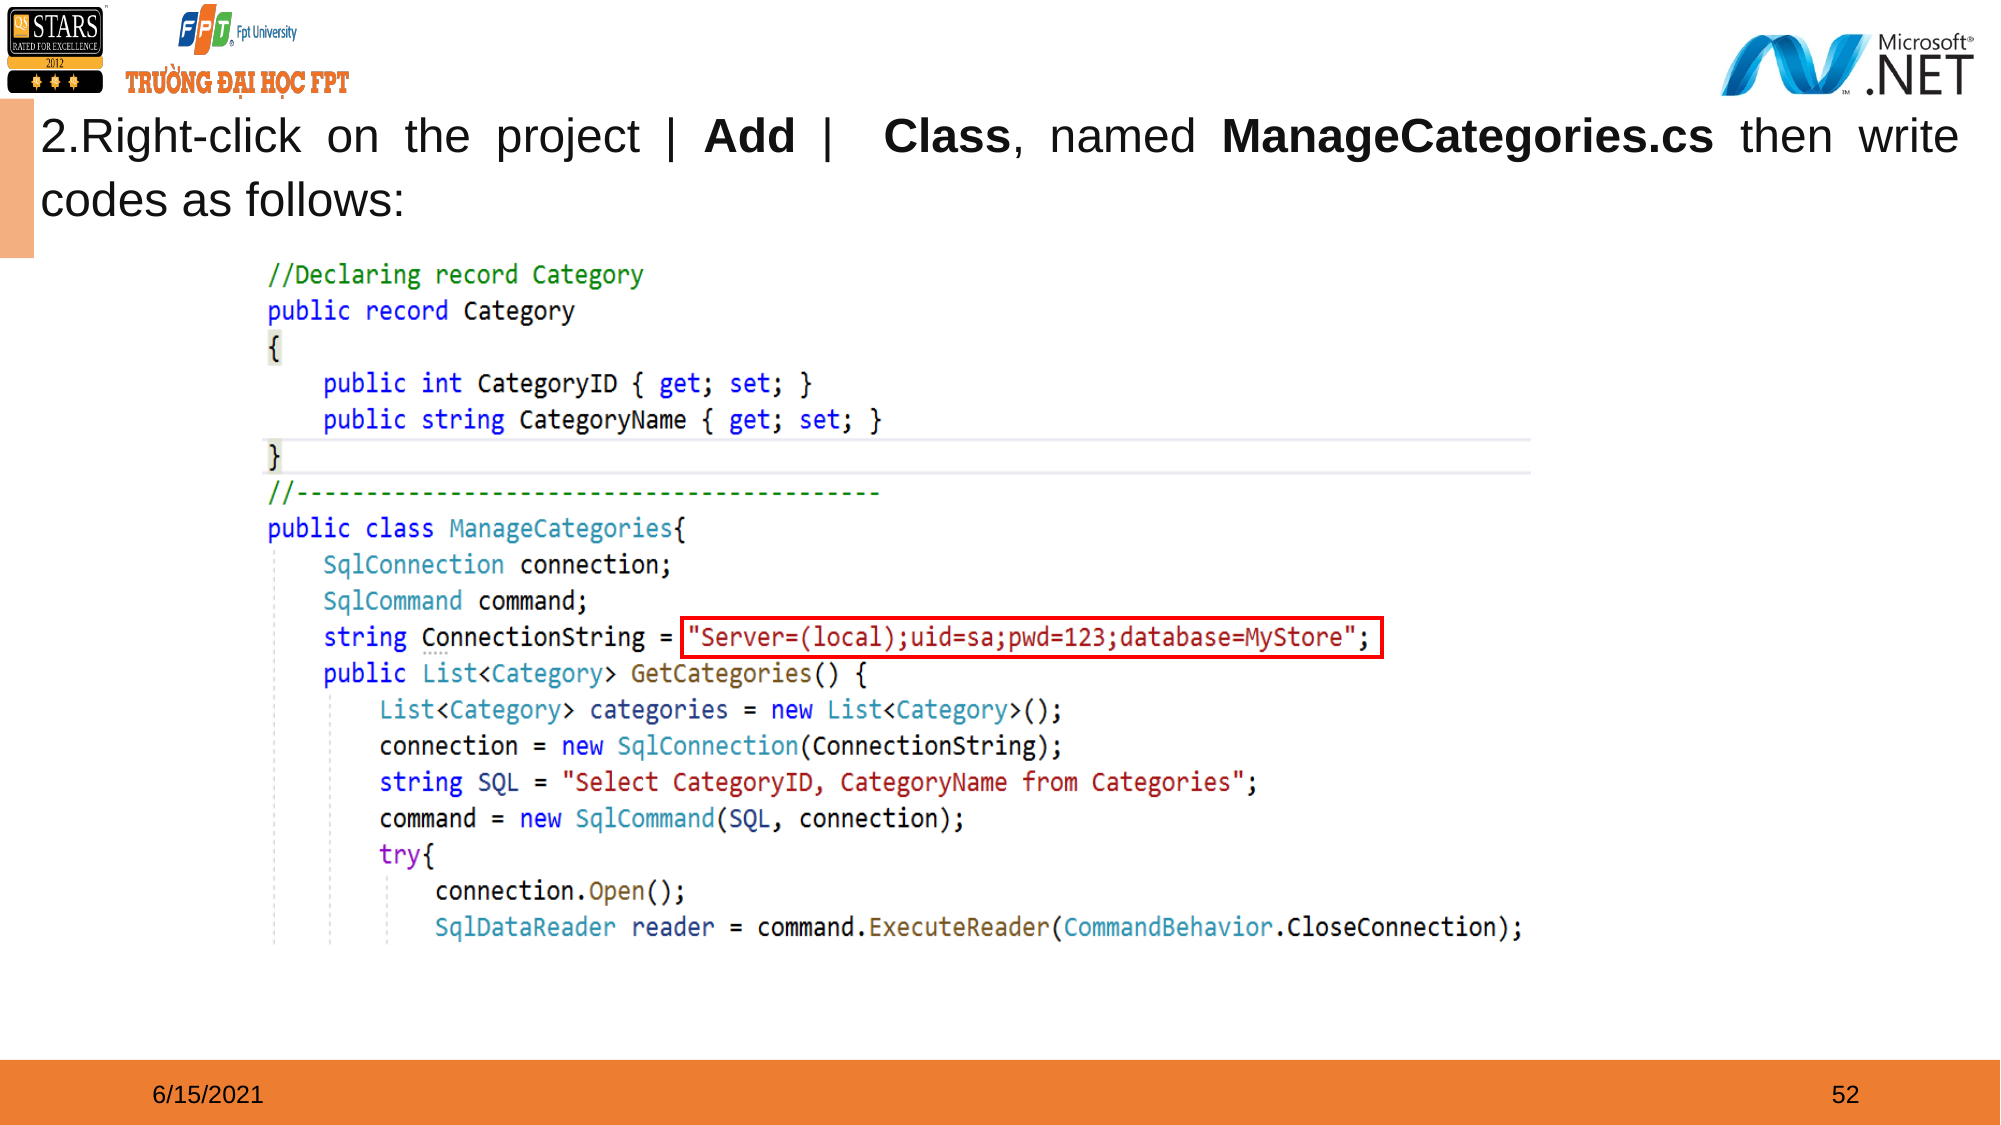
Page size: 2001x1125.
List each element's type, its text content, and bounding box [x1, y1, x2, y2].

slide_number ‹#› [1424, 1063, 1875, 1123]
picture [7, 4, 349, 99]
picture [1685, 0, 2001, 129]
text_box 2.Right-click on the project | Add | Class, named ManageCategories.cs then write codes as follows: [25, 91, 1975, 234]
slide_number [137, 1063, 588, 1123]
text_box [262, 251, 1532, 947]
